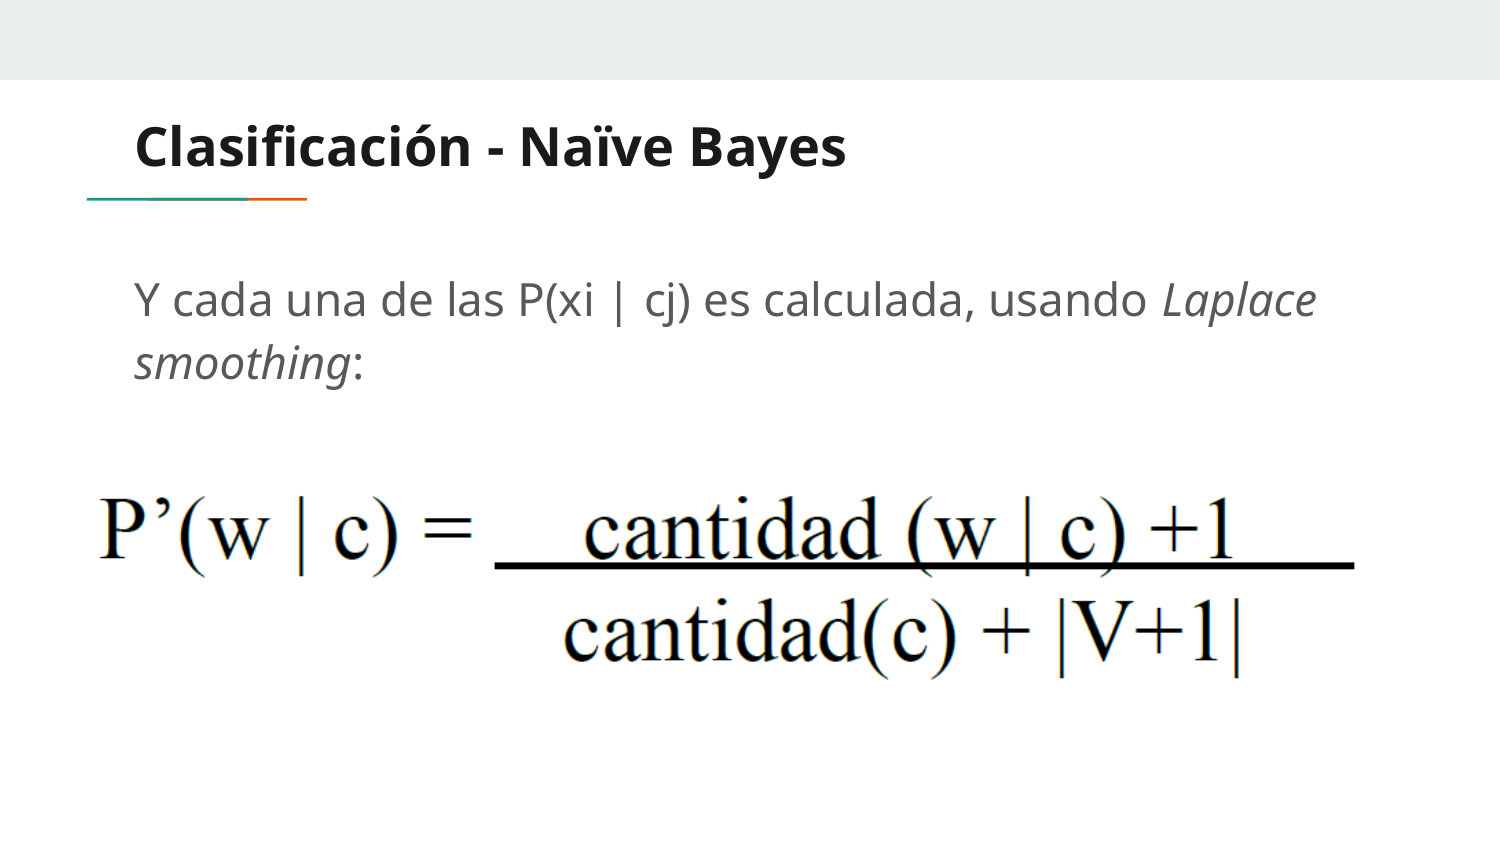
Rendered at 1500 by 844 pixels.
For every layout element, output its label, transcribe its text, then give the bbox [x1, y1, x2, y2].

title Clasificación - Naïve Bayes [119, 97, 1381, 186]
picture [85, 426, 1415, 706]
list Y cada una de las P(xi | cj) es calculada, usando Laplace smoothing: [119, 247, 1472, 438]
